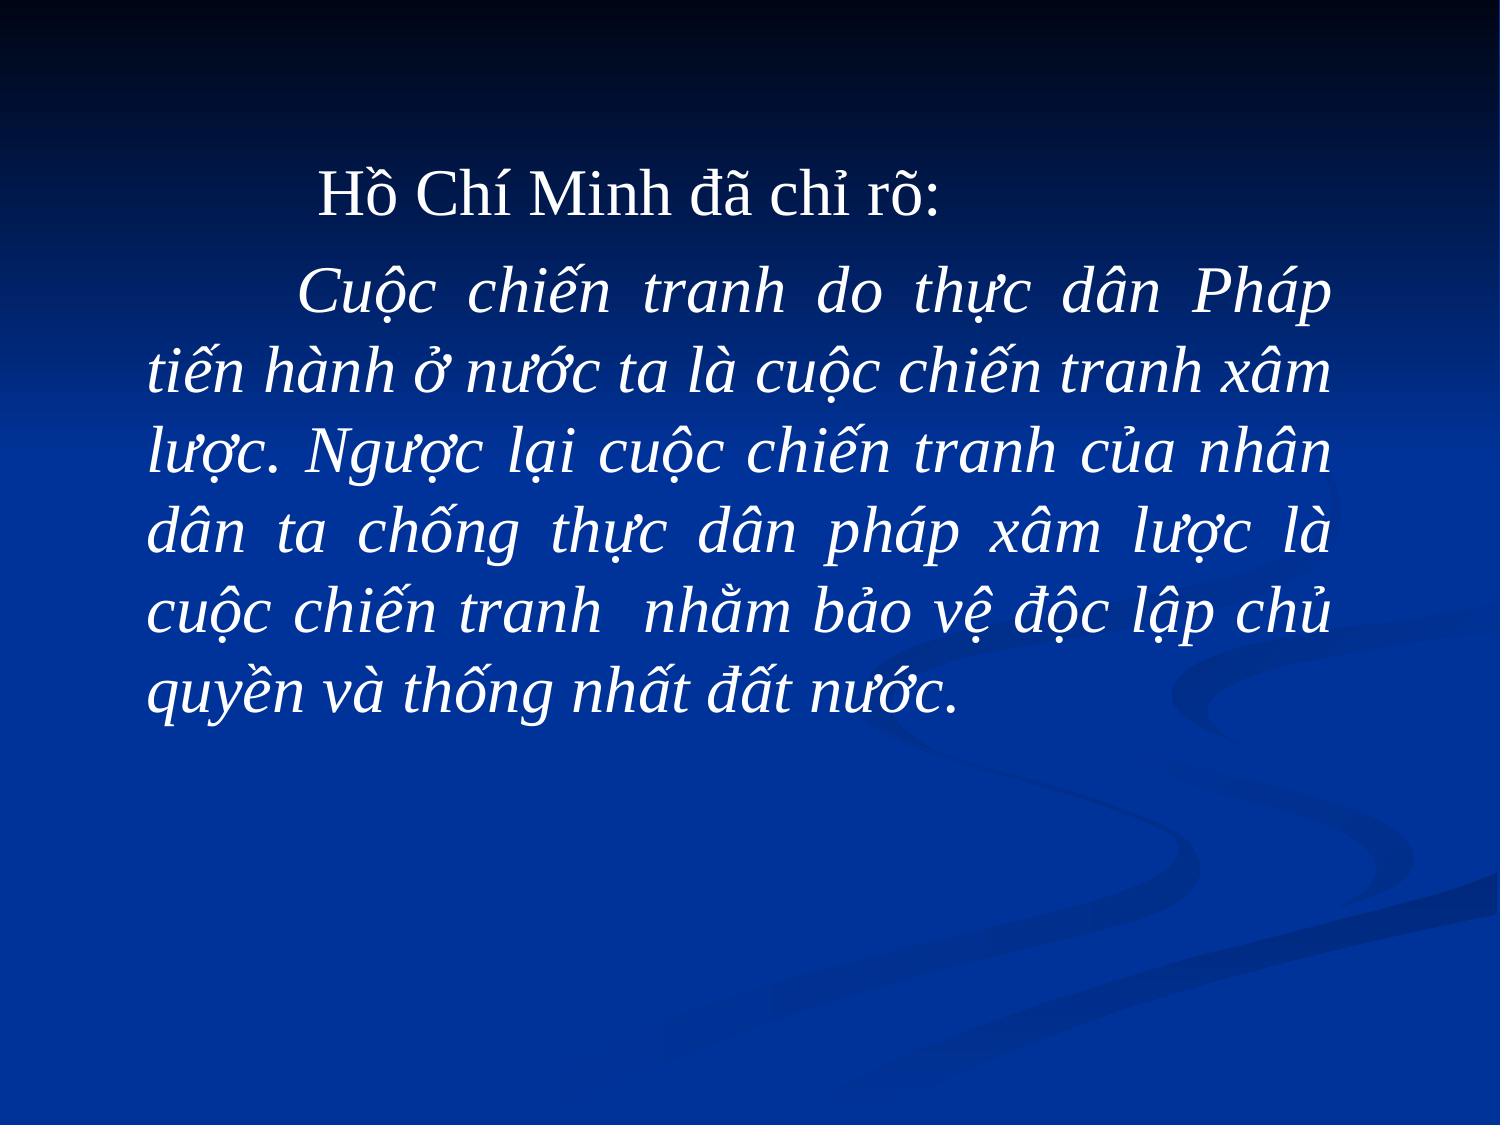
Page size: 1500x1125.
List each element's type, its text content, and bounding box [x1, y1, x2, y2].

list Hồ Chí Minh đã chỉ rõ: Cuộc chiến tranh do thực dân Pháp tiến hành ở nước ta là cuộc chiến tranh xâm lược. Ngược lại cuộc chiến tranh của nhân dân ta chống thực dân pháp xâm lược là cuộc chiến tranh nhằm bảo vệ độc lập chủ quyền và thống nhất đất nước. [74, 124, 1351, 1006]
